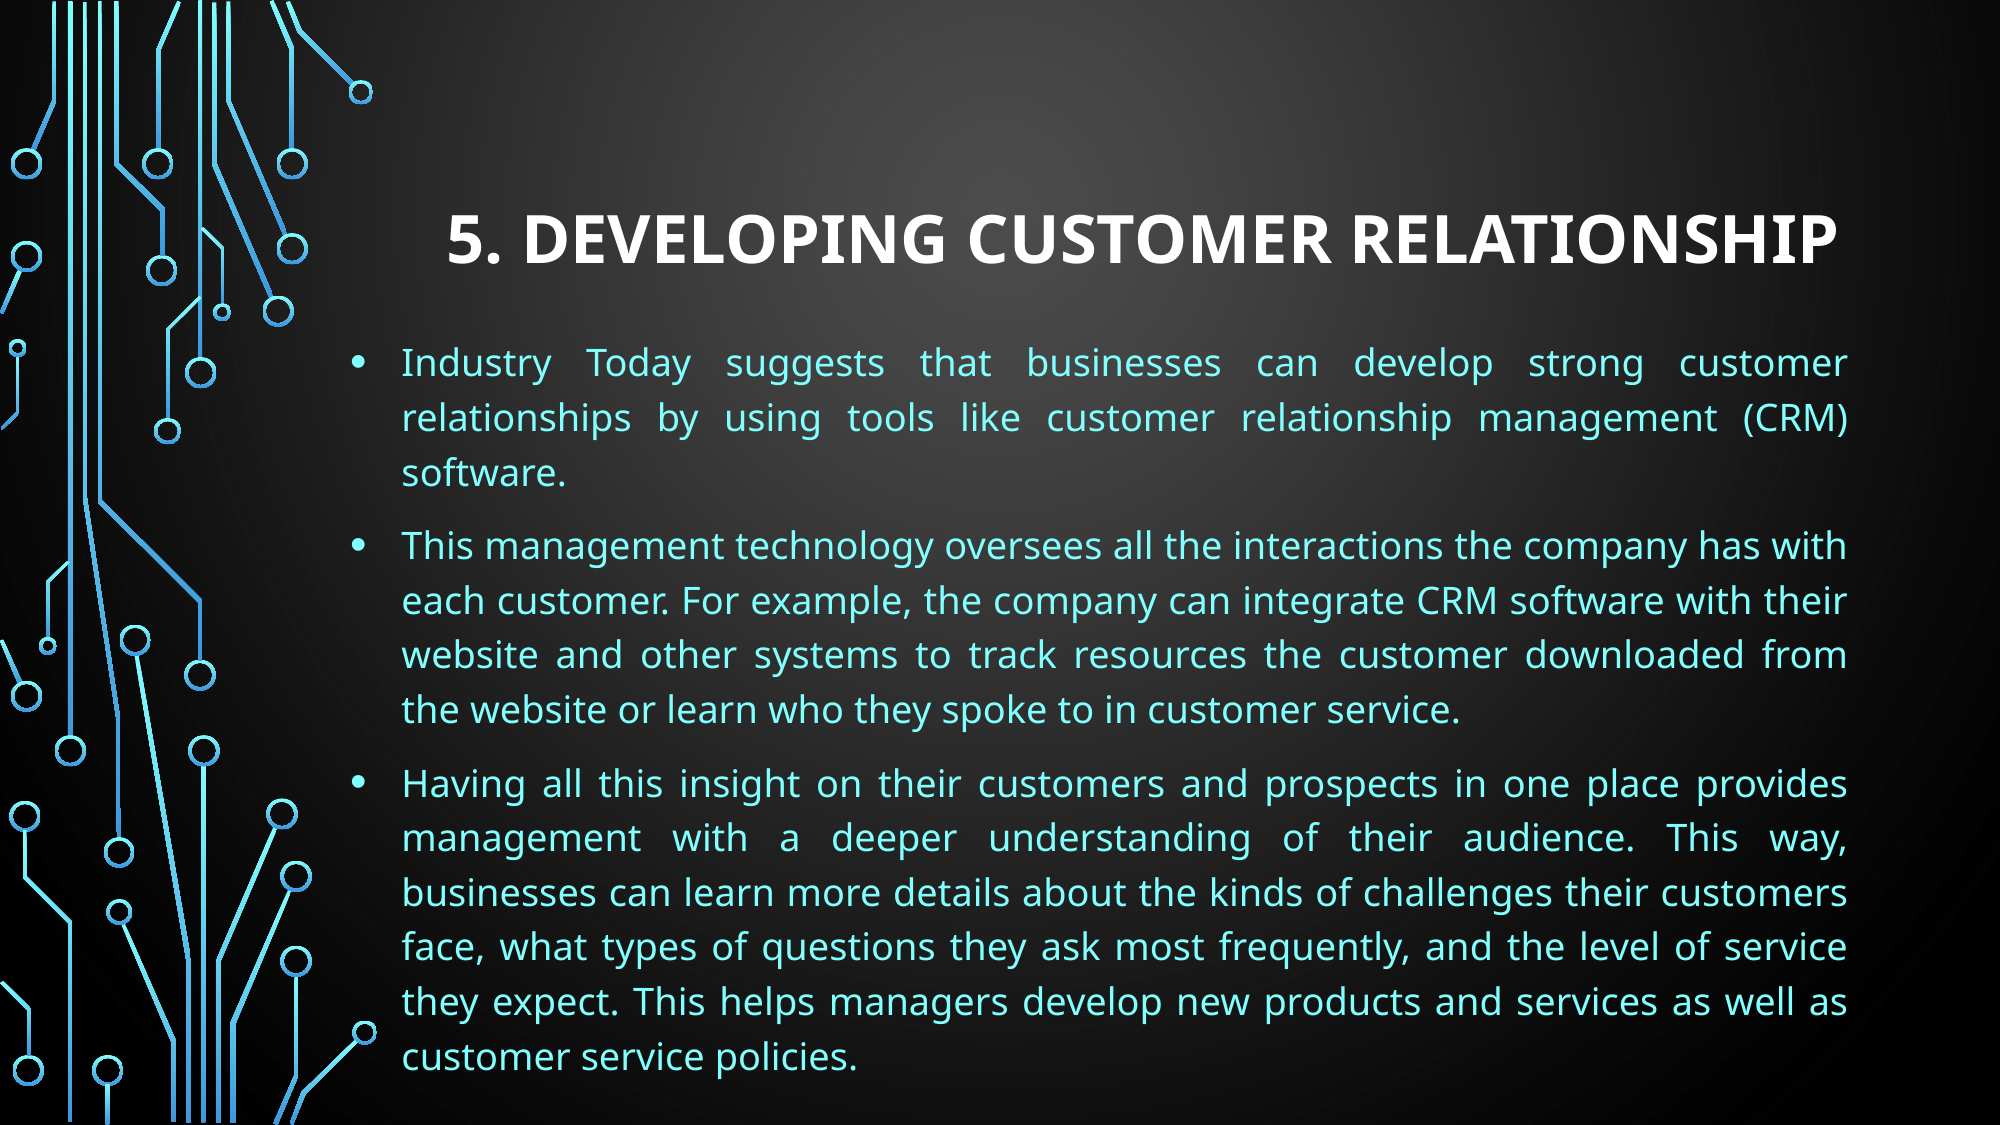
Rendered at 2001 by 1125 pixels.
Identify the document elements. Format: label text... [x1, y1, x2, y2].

picture [96, 1059, 120, 1082]
picture [0, 0, 2000, 1125]
picture [15, 245, 38, 268]
subtitle Industry Today suggests that businesses can develop strong customer relationships by using tools like customer relationship management (CRM) software. This management technology oversees all the interactions the company has with each customer. For example, the company can integrate CRM software with their website and other systems to track resources the customer downloaded from the website or learn who they spoke to in customer service. Having all this insight on their customers and prospects in one place provides management with a deeper understanding of their audience. This way, businesses can learn more details about the kinds of challenges their customers face, what types of questions they ask most frequently, and the level of service they expect. This helps managers develop new products and services as well as customer service policies. [335, 322, 1865, 1088]
picture [15, 684, 38, 708]
picture [280, 152, 304, 176]
title 5. DEVELOPING CUSTOMER RELATIONSHIP [422, 123, 1865, 322]
picture [284, 949, 308, 973]
picture [16, 1059, 40, 1082]
